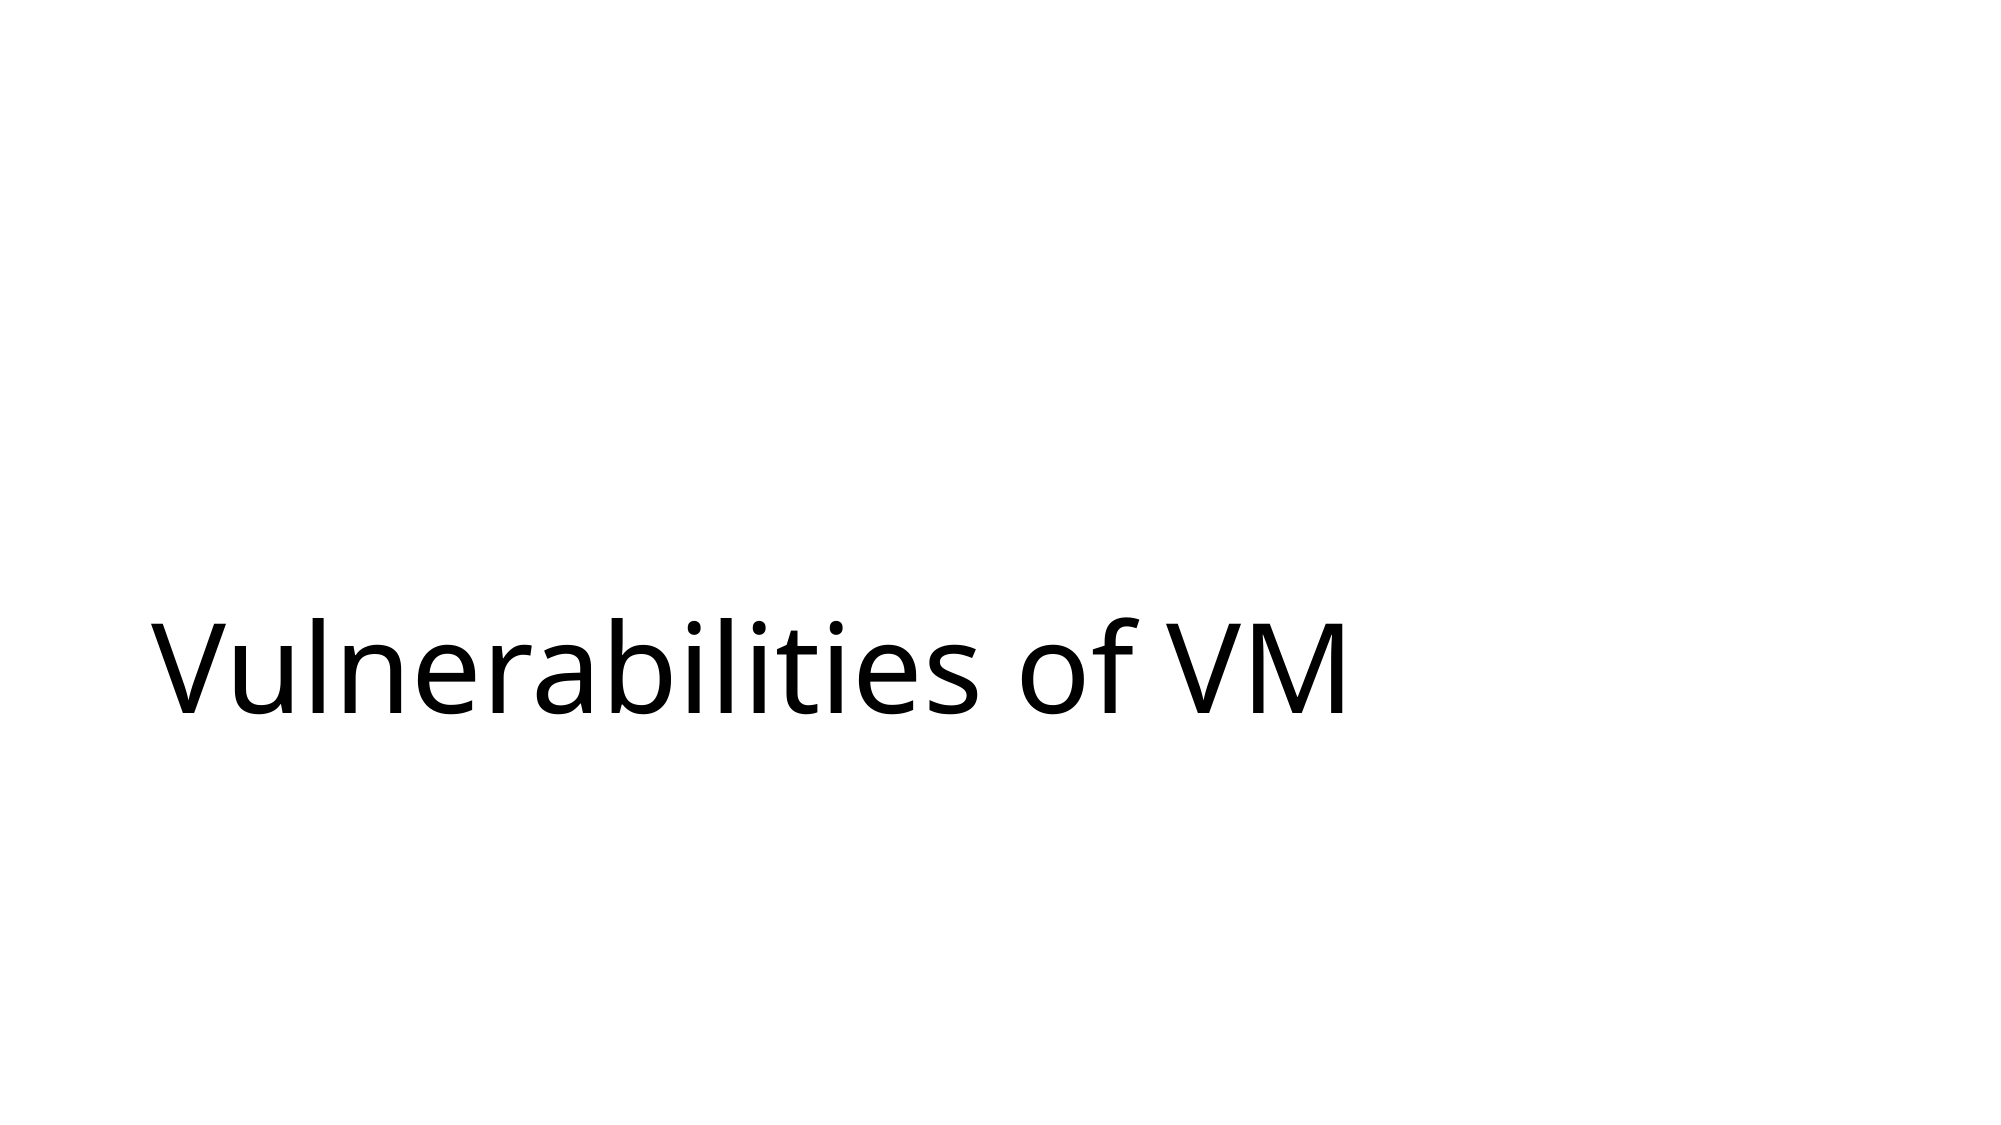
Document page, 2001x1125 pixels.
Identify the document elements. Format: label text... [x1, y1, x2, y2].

title Vulnerabilities of VM [136, 280, 1862, 749]
